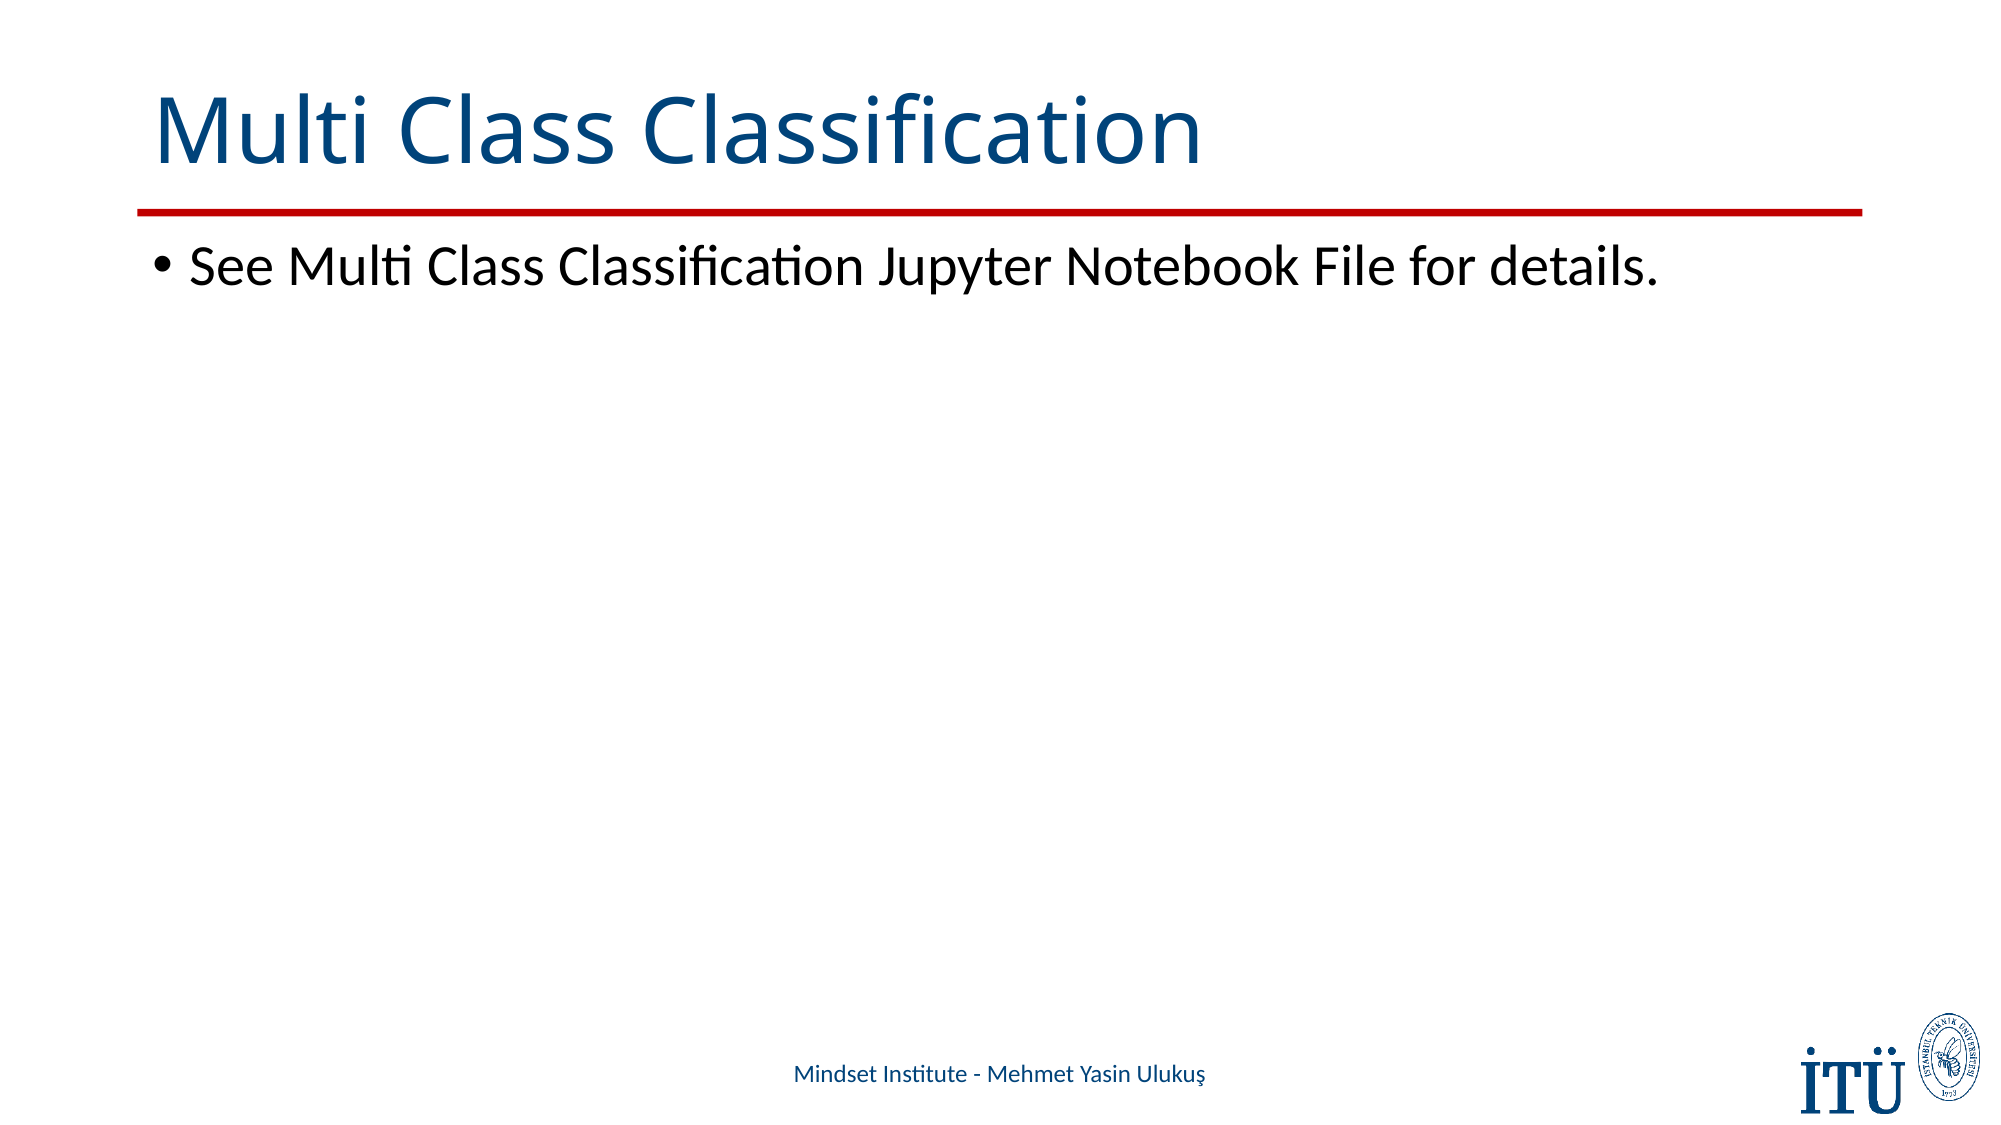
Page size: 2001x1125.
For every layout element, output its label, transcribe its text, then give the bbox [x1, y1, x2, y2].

title Multi Class Classification [137, 59, 1863, 209]
list See Multi Class Classification Jupyter Notebook File for details. [137, 227, 1863, 1036]
picture [1801, 1013, 1980, 1114]
footer Mindset Institute - Mehmet Yasin Ulukuş [662, 1042, 1338, 1103]
